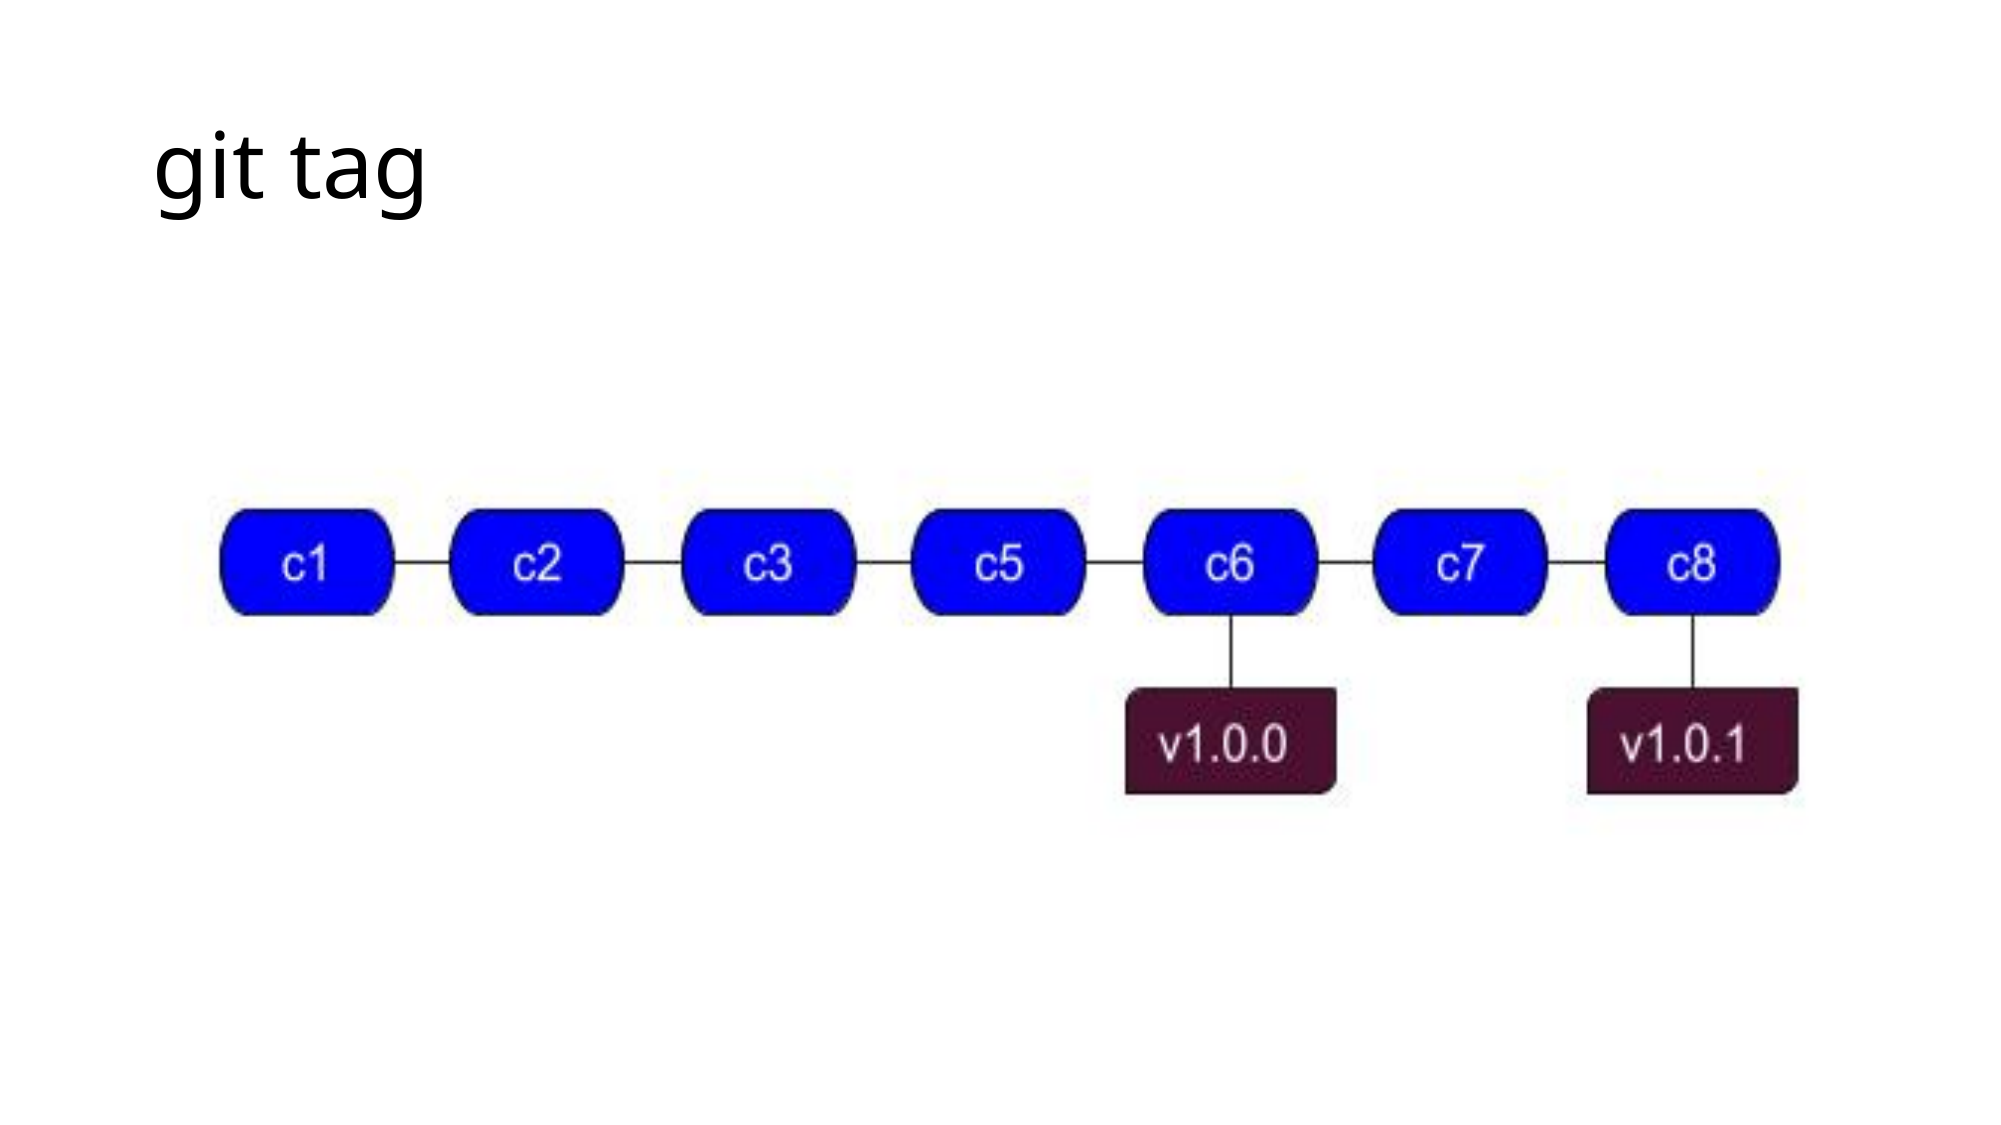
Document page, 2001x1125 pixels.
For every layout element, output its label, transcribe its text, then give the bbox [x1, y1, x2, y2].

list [137, 315, 1880, 945]
title git tag [137, 59, 1863, 278]
